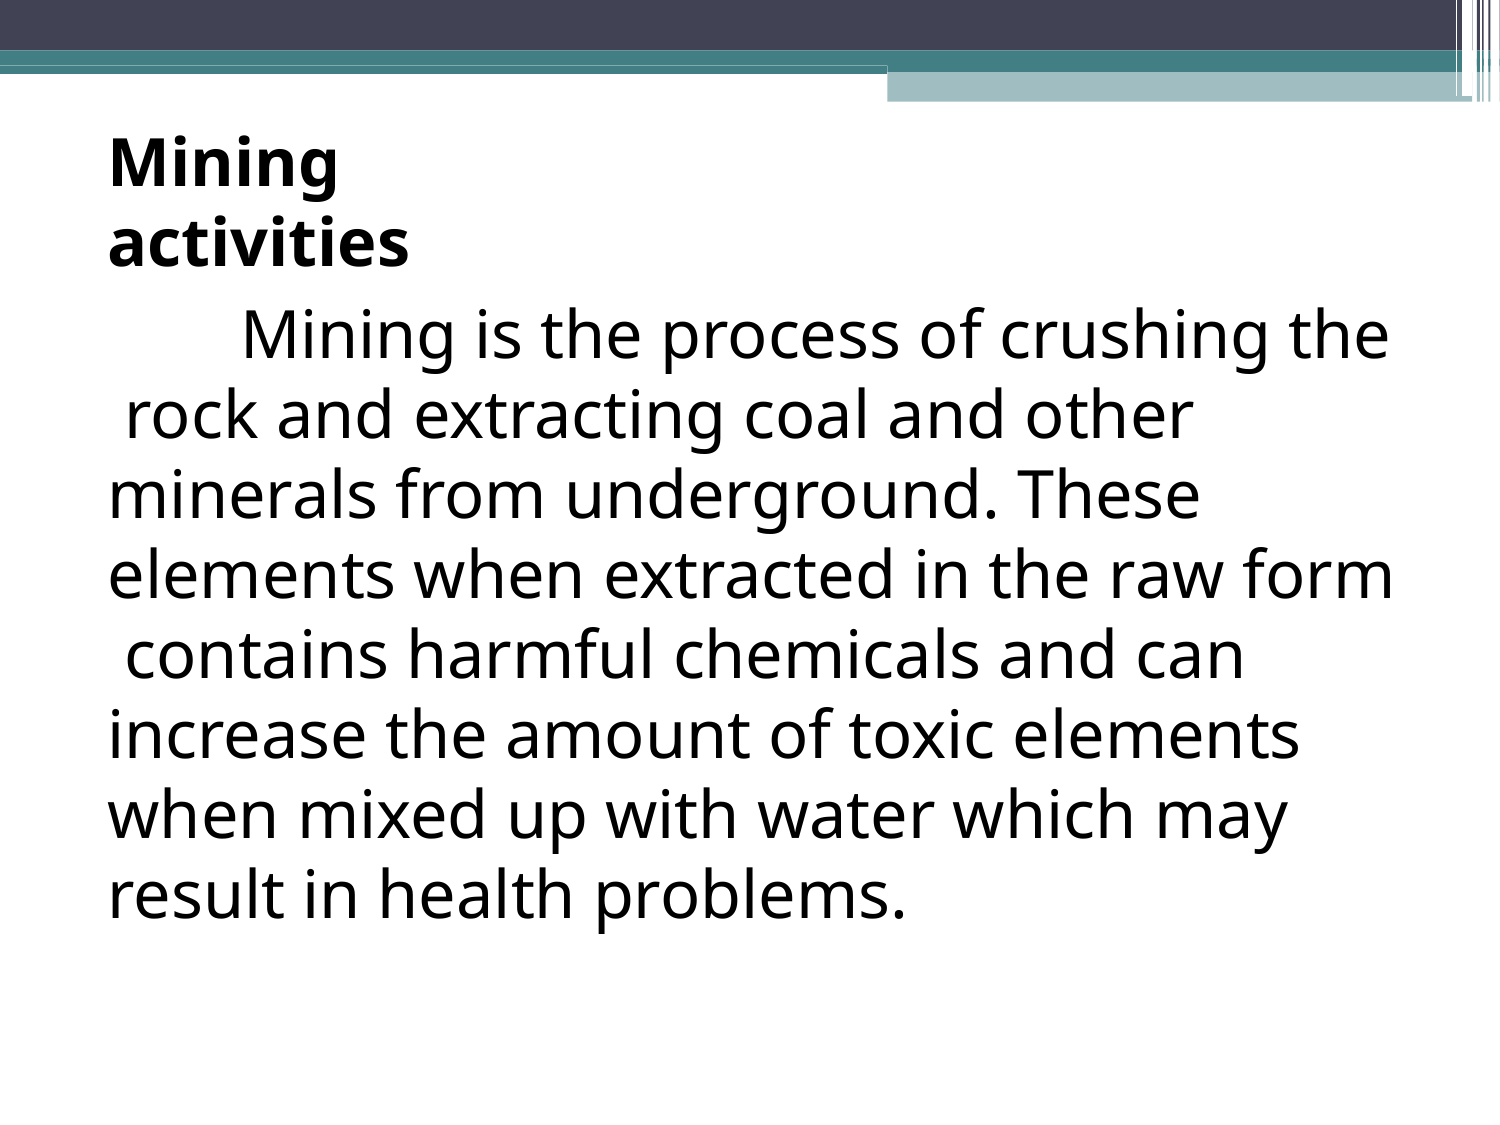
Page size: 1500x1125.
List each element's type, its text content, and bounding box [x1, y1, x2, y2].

text_box Mining is the process of crushing the rock and extracting coal and other minerals from underground. These elements when extracted in the raw form contains harmful chemicals and can increase the amount of toxic elements when mixed up with water which may result in health problems. [105, 290, 1404, 932]
title Mining activities [105, 117, 633, 290]
